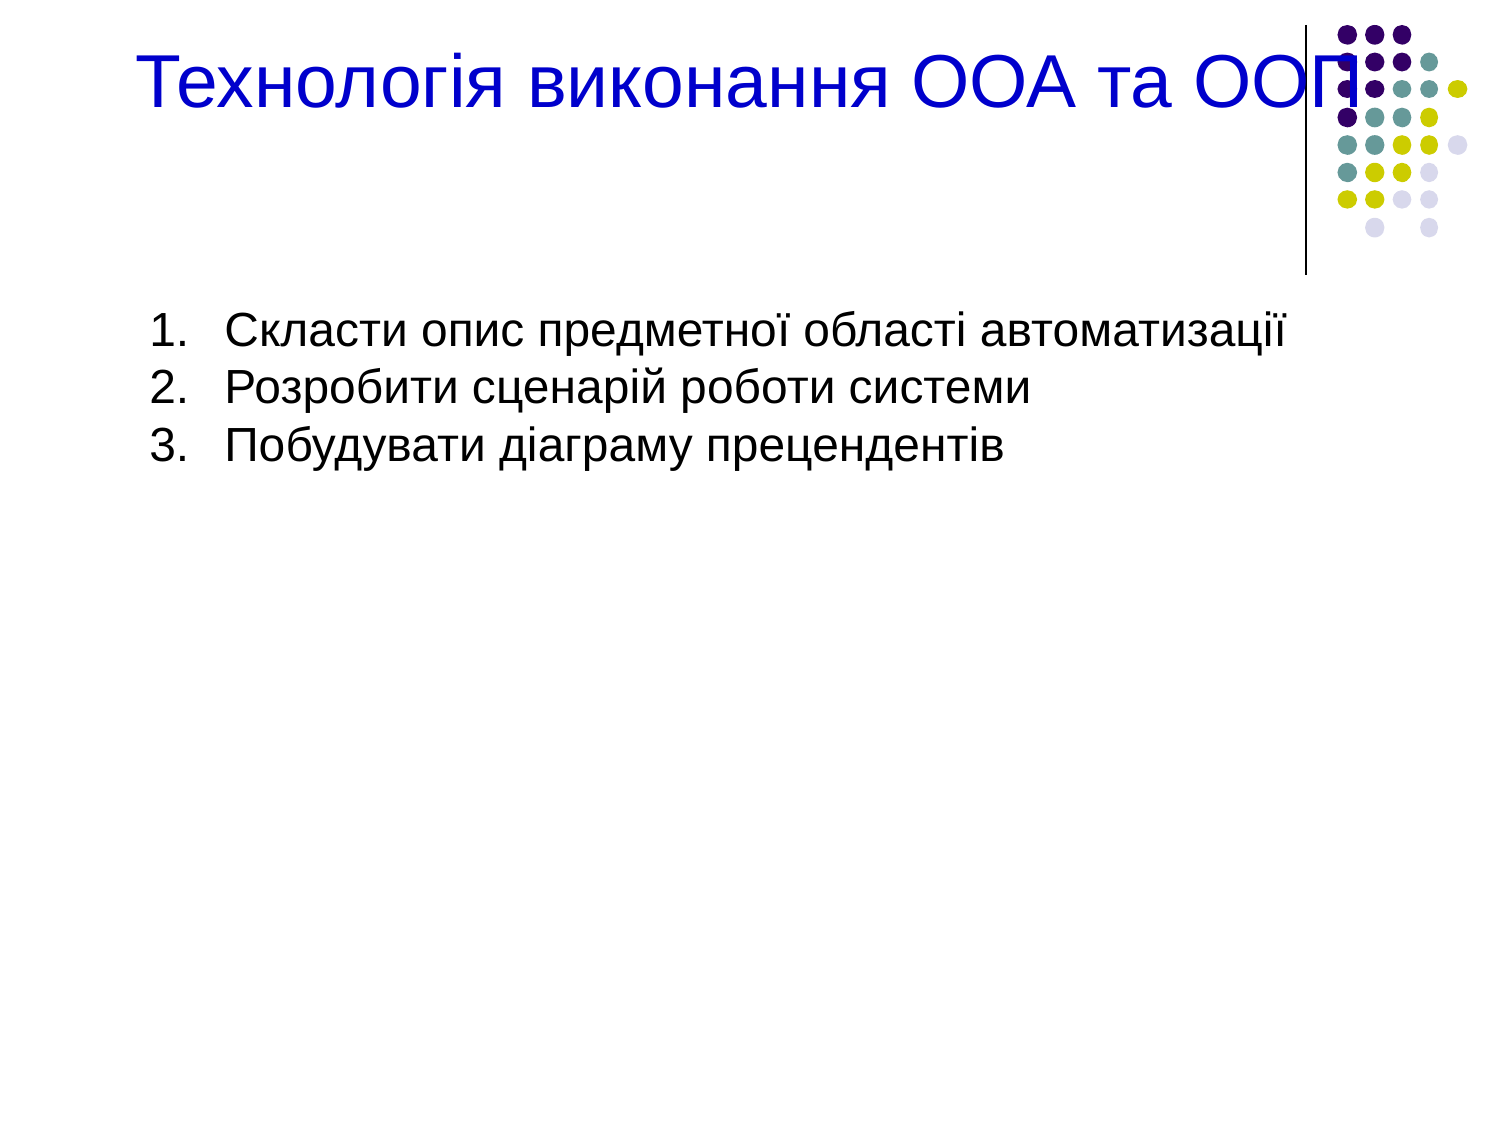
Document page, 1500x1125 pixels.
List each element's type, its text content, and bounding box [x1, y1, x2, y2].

text_box Технологія виконання ООА та ООП [0, 25, 1500, 131]
text_box Скласти опис предметної області автоматизації Розробити сценарій роботи системи Побудувати діаграму прецендентів [134, 290, 1366, 479]
